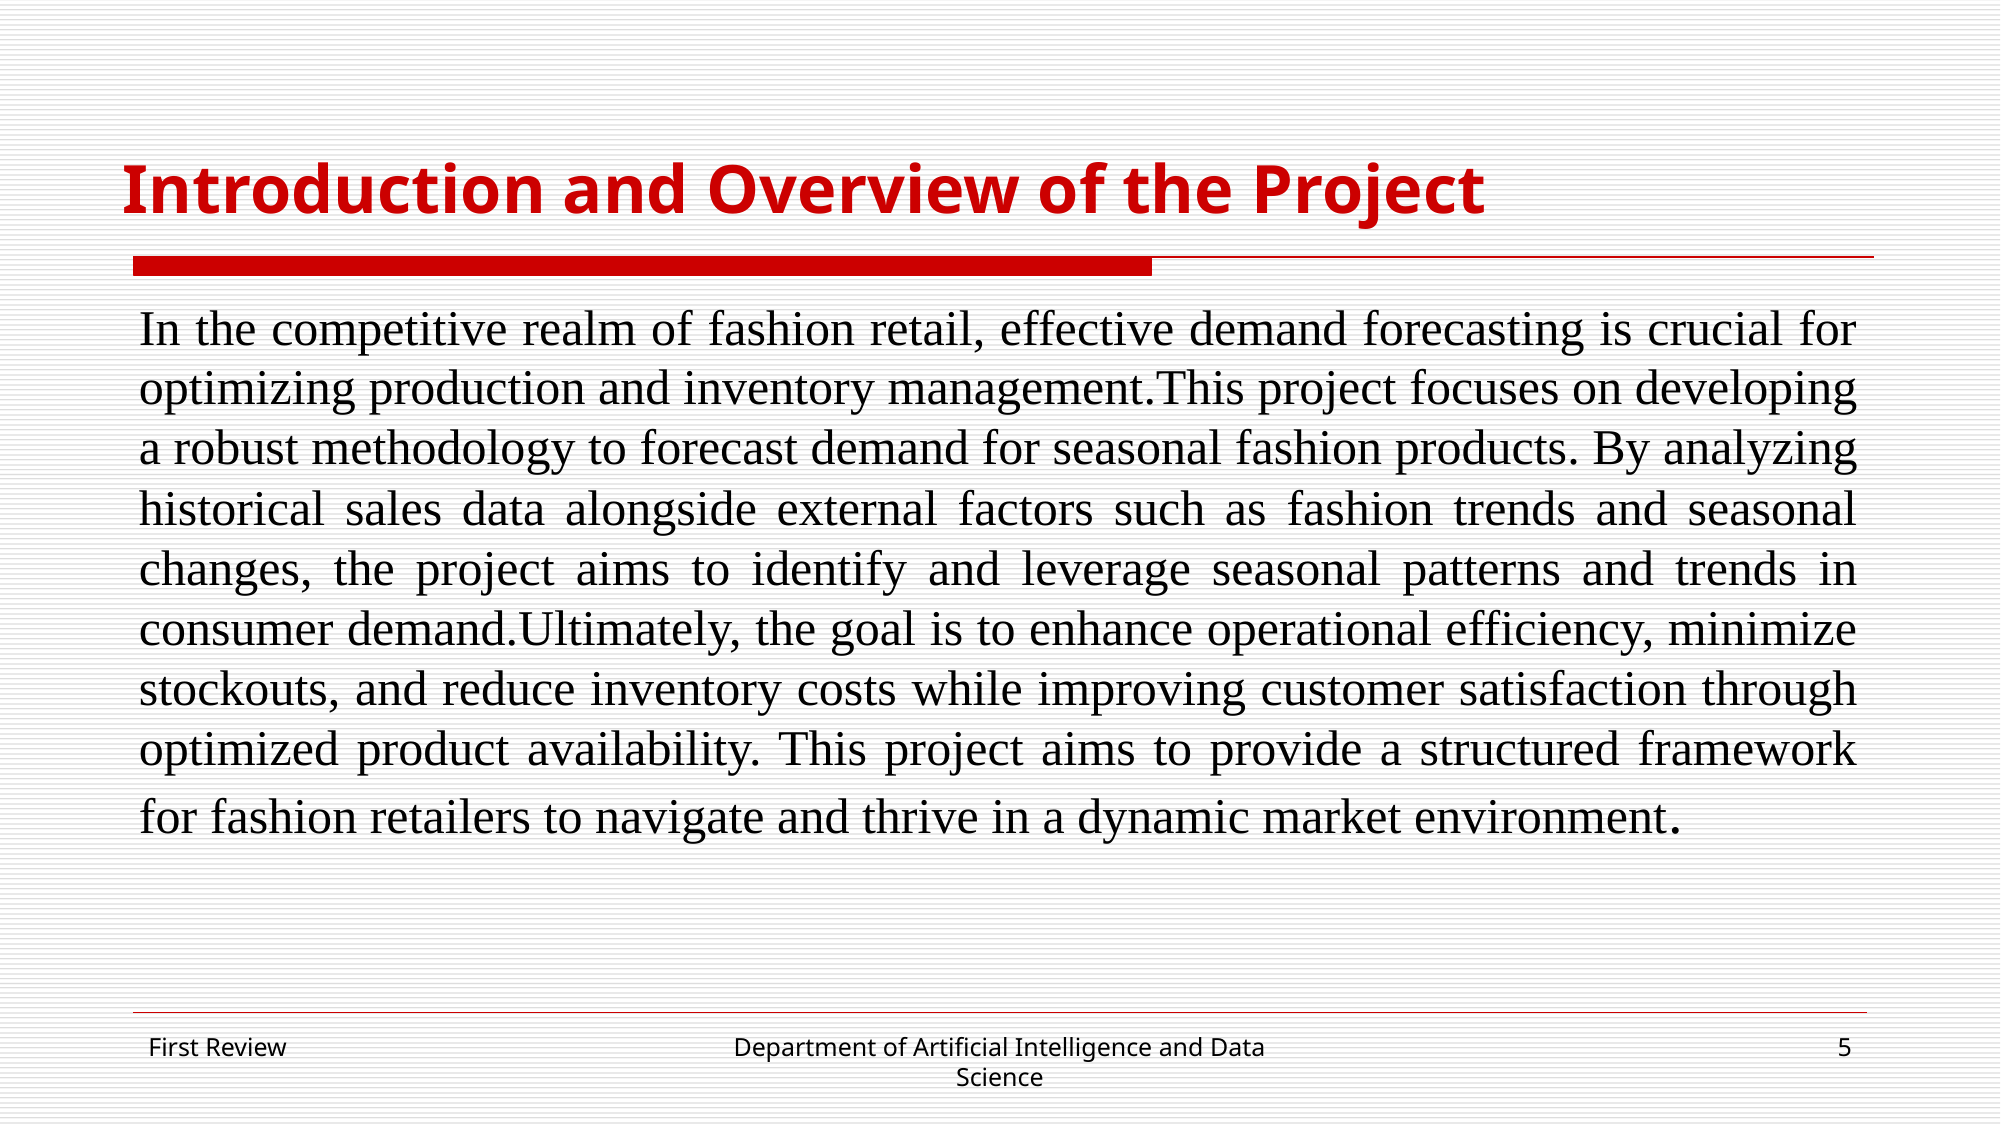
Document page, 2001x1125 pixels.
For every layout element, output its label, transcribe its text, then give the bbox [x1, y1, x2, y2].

picture [0, 0, 2001, 1125]
slide_number 5 [1433, 1024, 1867, 1103]
footer Department of Artificial Intelligence and Data Science [683, 1024, 1317, 1103]
title Introduction and Overview of the Project [87, 37, 1837, 238]
list In the competitive realm of fashion retail, effective demand forecasting is crucial for optimizing production and inventory management.This project focuses on developing a robust methodology to forecast demand for seasonal fashion products. By analyzing historical sales data alongside external factors such as fashion trends and seasonal changes, the project aims to identify and leverage seasonal patterns and trends in consumer demand.Ultimately, the goal is to enhance operational efficiency, minimize stockouts, and reduce inventory costs while improving customer satisfaction through optimized product availability. This project aims to provide a structured framework for fashion retailers to navigate and thrive in a dynamic market environment. [123, 287, 1874, 988]
slide_number First Review [133, 1024, 567, 1103]
